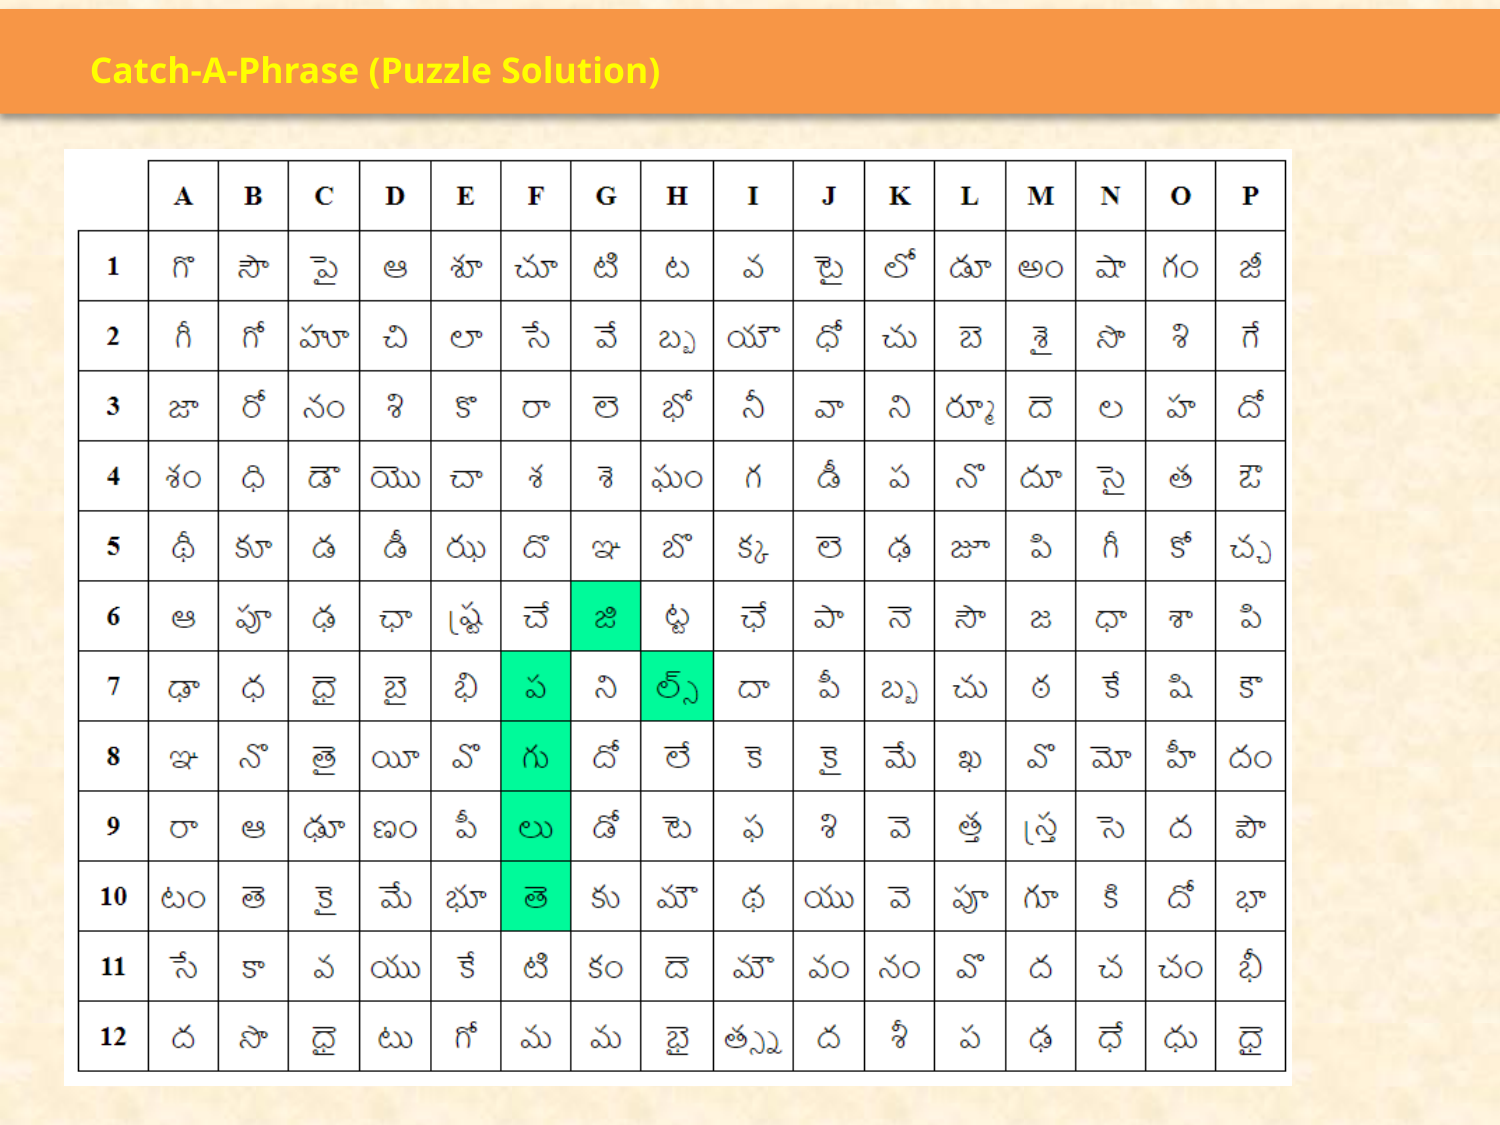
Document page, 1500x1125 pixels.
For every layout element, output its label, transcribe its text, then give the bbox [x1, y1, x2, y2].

picture [0, 114, 1500, 1125]
picture [0, 0, 1500, 9]
title Catch-A-Phrase (Puzzle Solution) [75, 45, 1425, 233]
